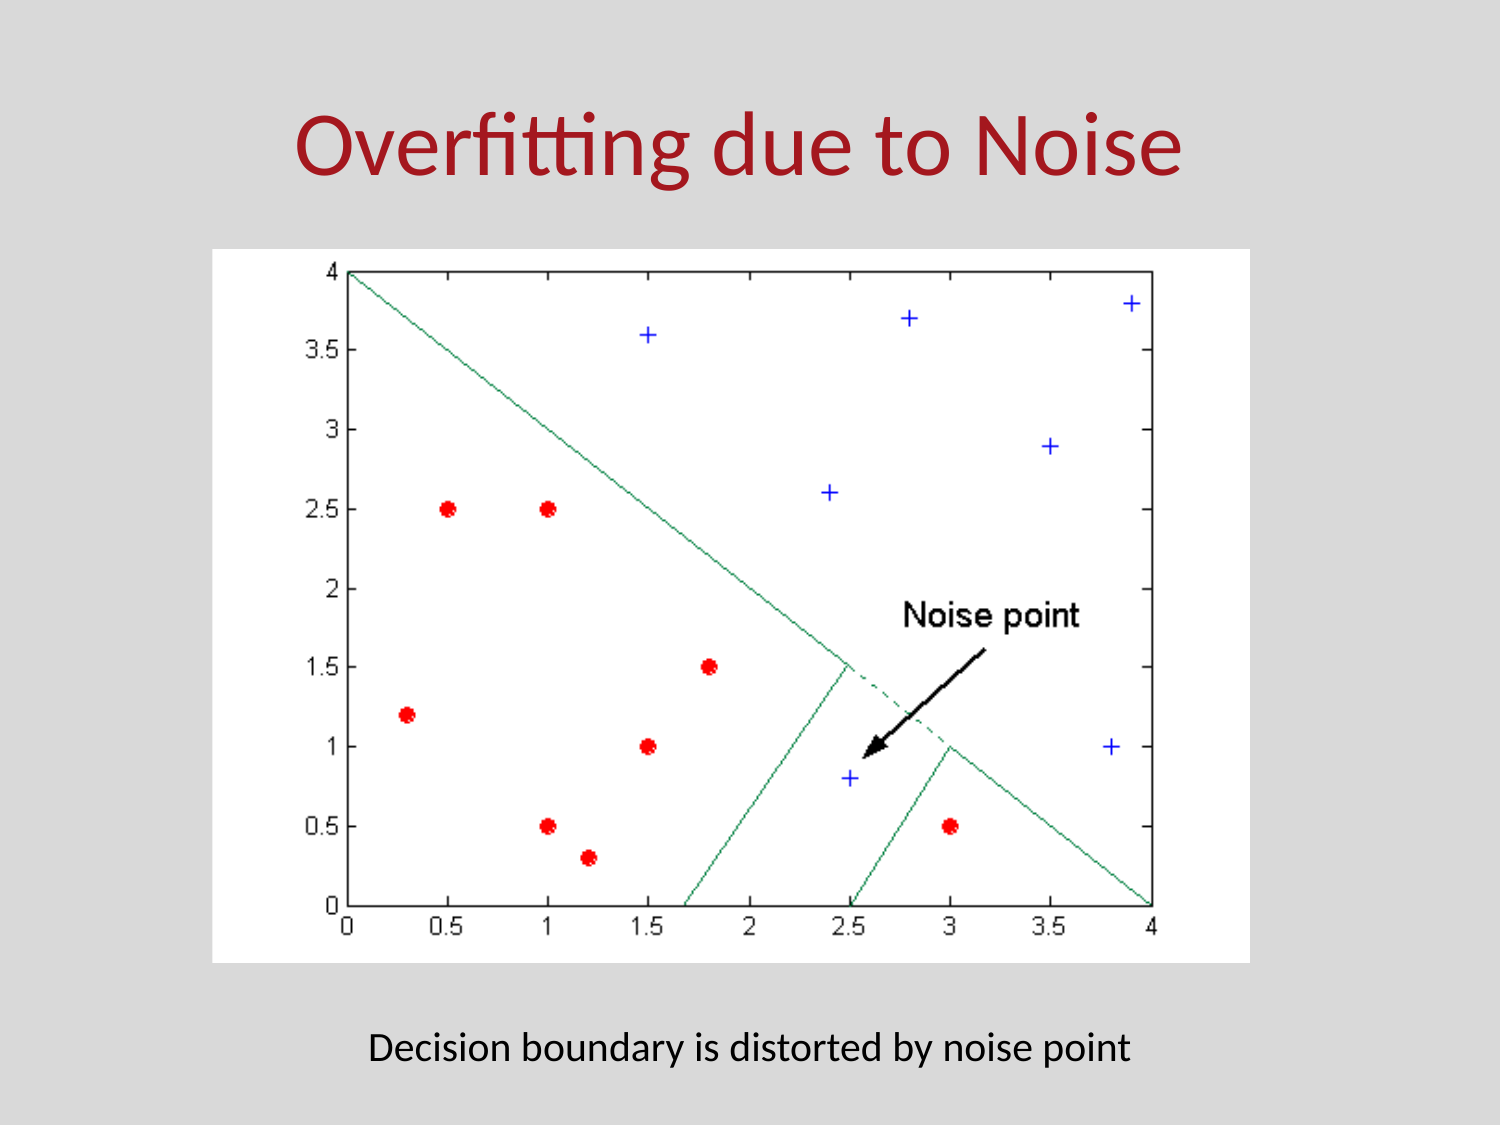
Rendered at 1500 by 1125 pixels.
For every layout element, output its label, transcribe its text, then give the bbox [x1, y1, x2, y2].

text_box Decision boundary is distorted by noise point [275, 1012, 1225, 1078]
title Overfitting due to Noise [75, 45, 1425, 233]
picture [212, 249, 1251, 963]
